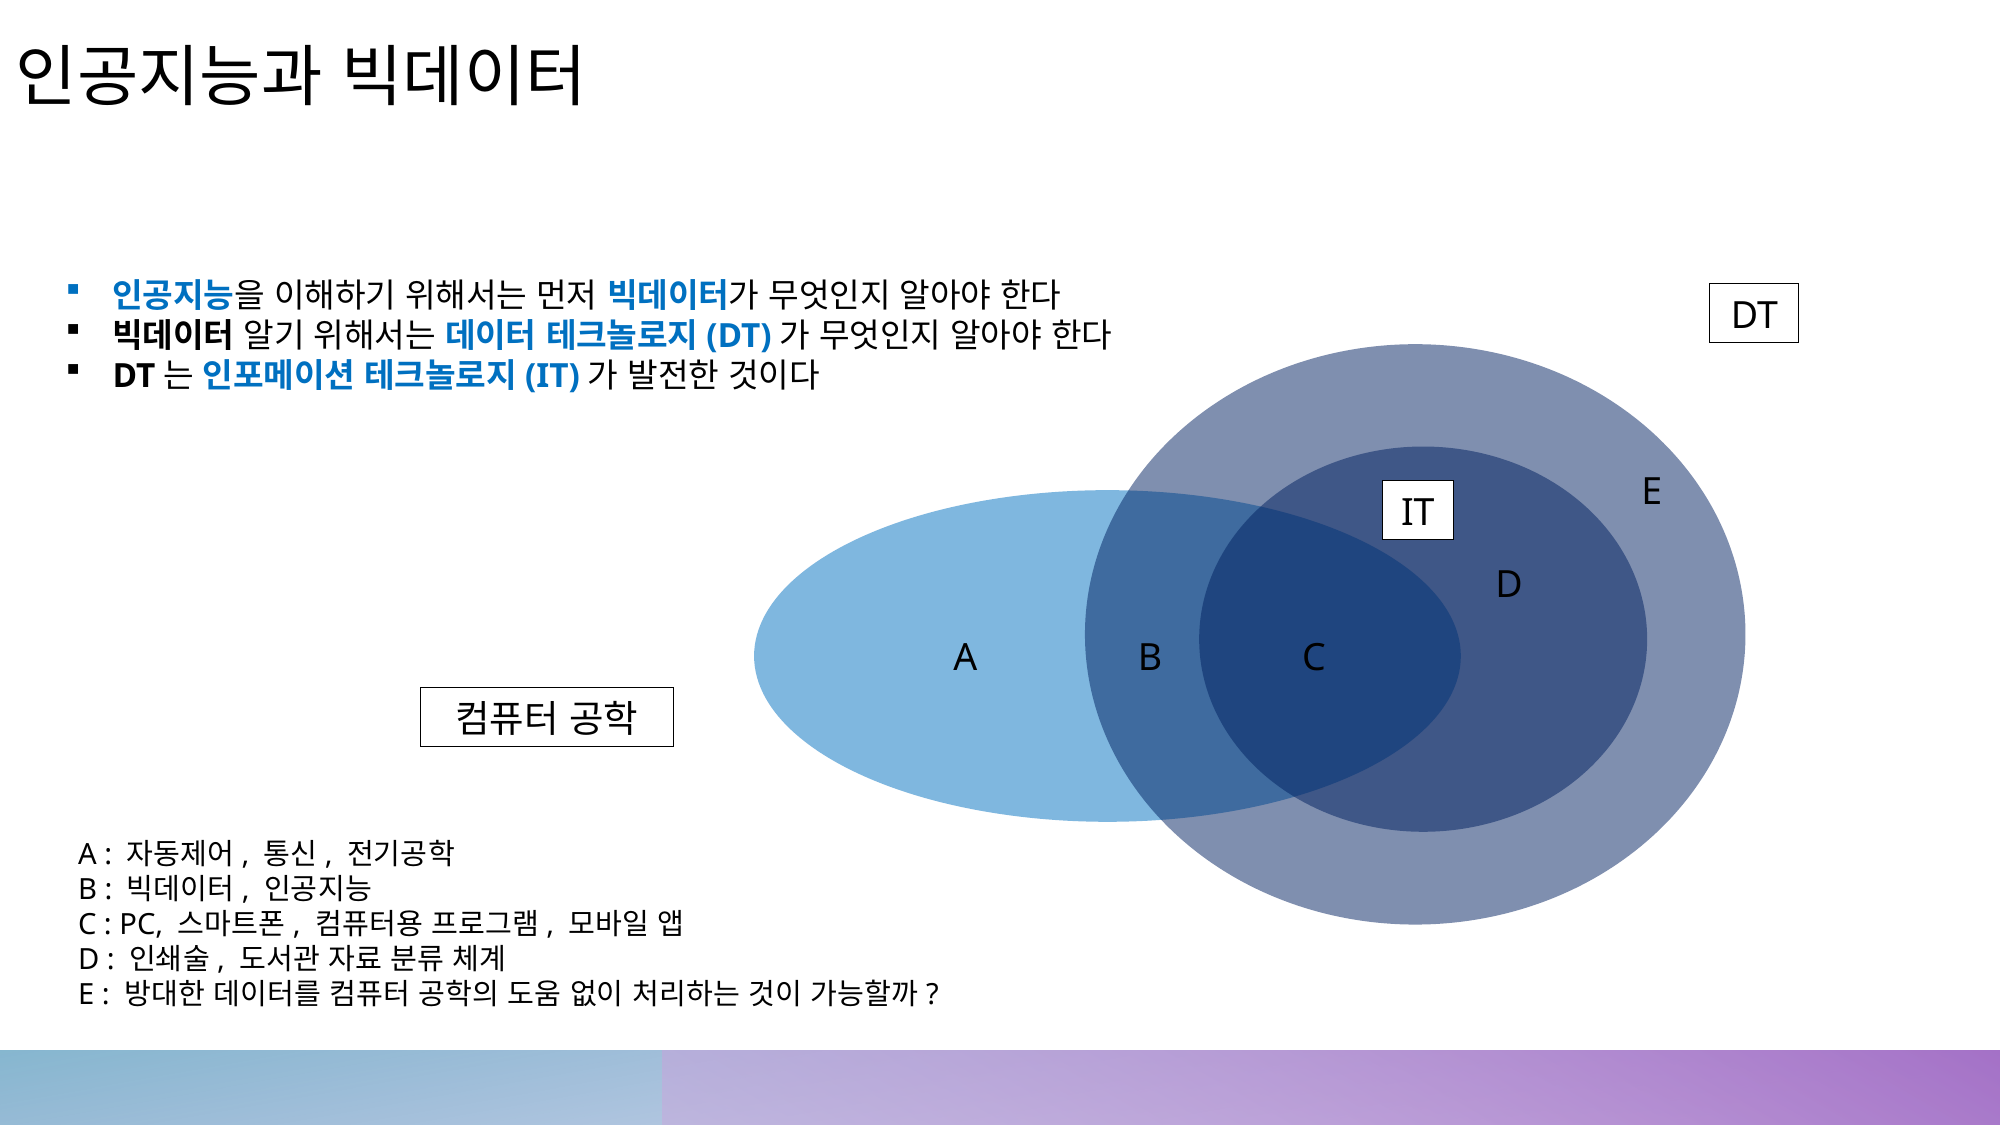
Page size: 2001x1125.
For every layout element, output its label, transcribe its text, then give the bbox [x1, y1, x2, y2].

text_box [419, 283, 1799, 925]
text_box 인공지능을 이해하기 위해서는 먼저 빅데이터가 무엇인지 알아야 한다 빅데이터 알기 위해서는 데이터 테크놀로지(DT)가 무엇인지 알아야 한다 DT는 인포메이션 테크놀로지(IT)가 발전한 것이다 [50, 266, 1236, 442]
text_box A : 자동제어, 통신, 전기공학 B : 빅데이터, 인공지능 C : PC, 스마트폰, 컴퓨터용 프로그램, 모바일 앱 D : 인쇄술, 도서관 자료 분류 체계 E : 방대한 데이터를 컴퓨터 공학의 도움 없이 처리하는 것이 가능할까? [63, 828, 954, 1018]
text_box 인공지능과 빅데이터 [0, 26, 603, 122]
